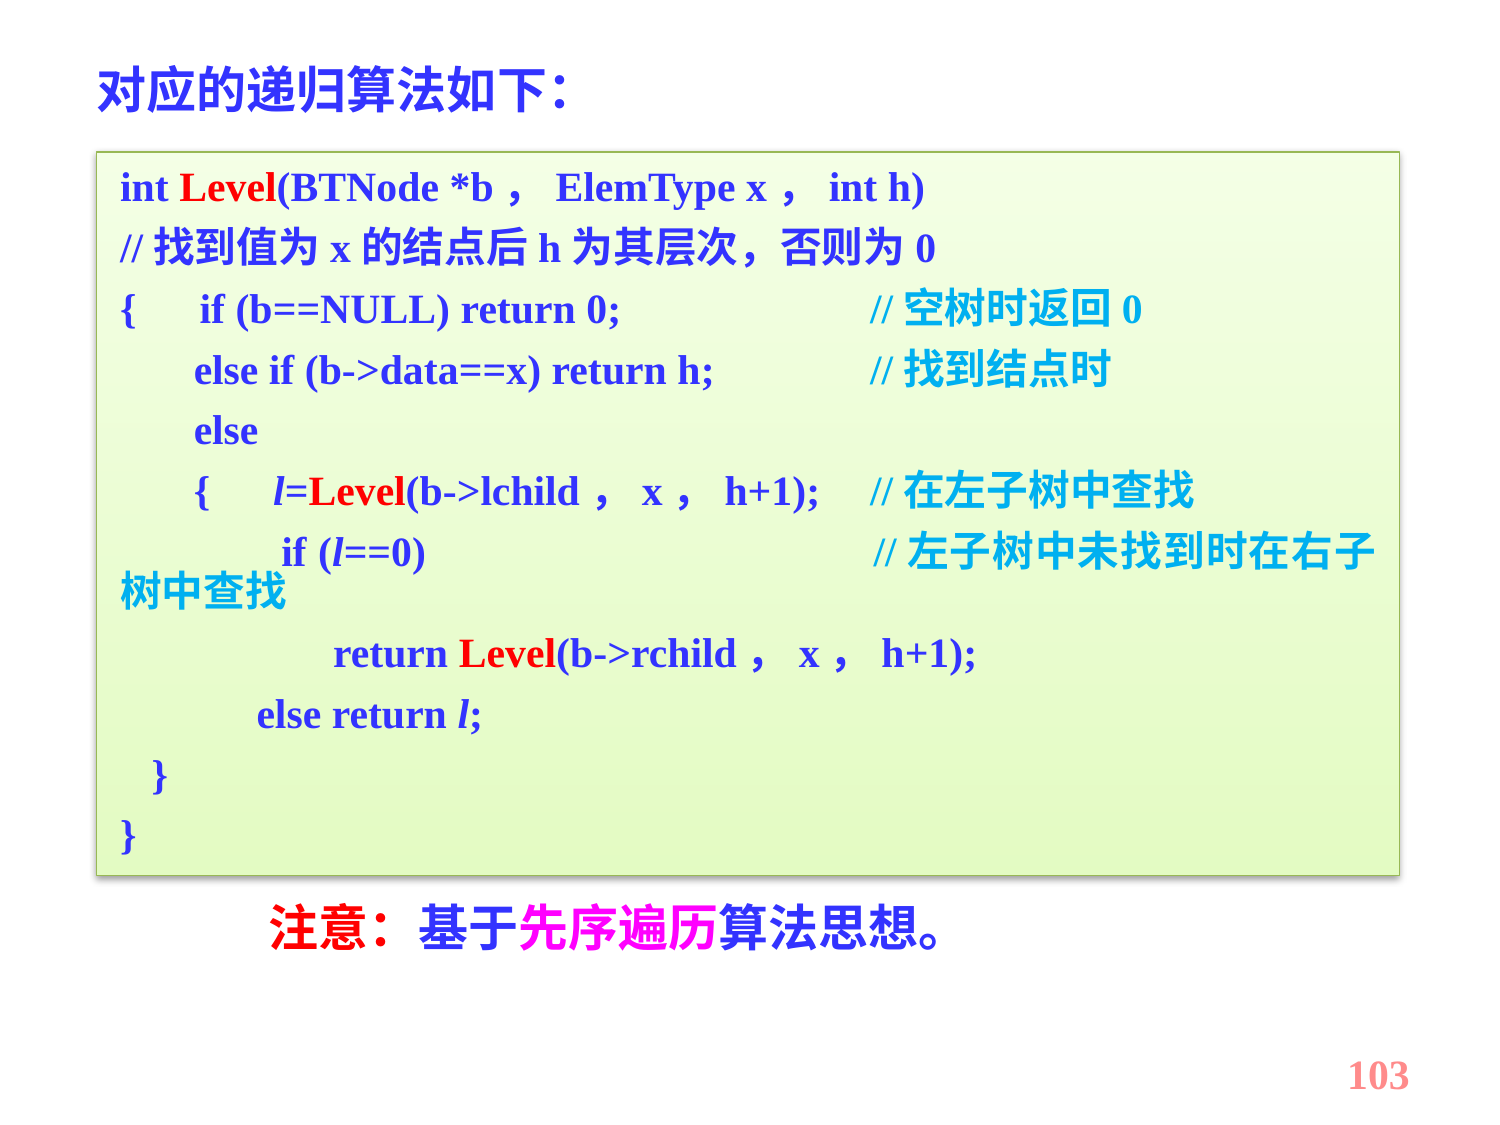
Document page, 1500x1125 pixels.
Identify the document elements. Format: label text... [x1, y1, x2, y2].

slide_number 103 [1074, 1042, 1425, 1103]
text_box 注意：基于先序遍历算法思想。 [253, 889, 1046, 964]
text_box 对应的递归算法如下： [82, 38, 756, 126]
text_box int Level(BTNode *b，ElemType x，int h) //找到值为x的结点后h为其层次，否则为0 { if (b==NULL) return 0; //空树时返回0 else if (b->data==x) return h; //找到结点时 else { l=Level(b->lchild，x，h+1); //在左子树中查找 if (l==0) //左子树中未找到时在右子树中查找 return Level(b->rchild，x，h+1); else return l; } } [96, 151, 1400, 876]
